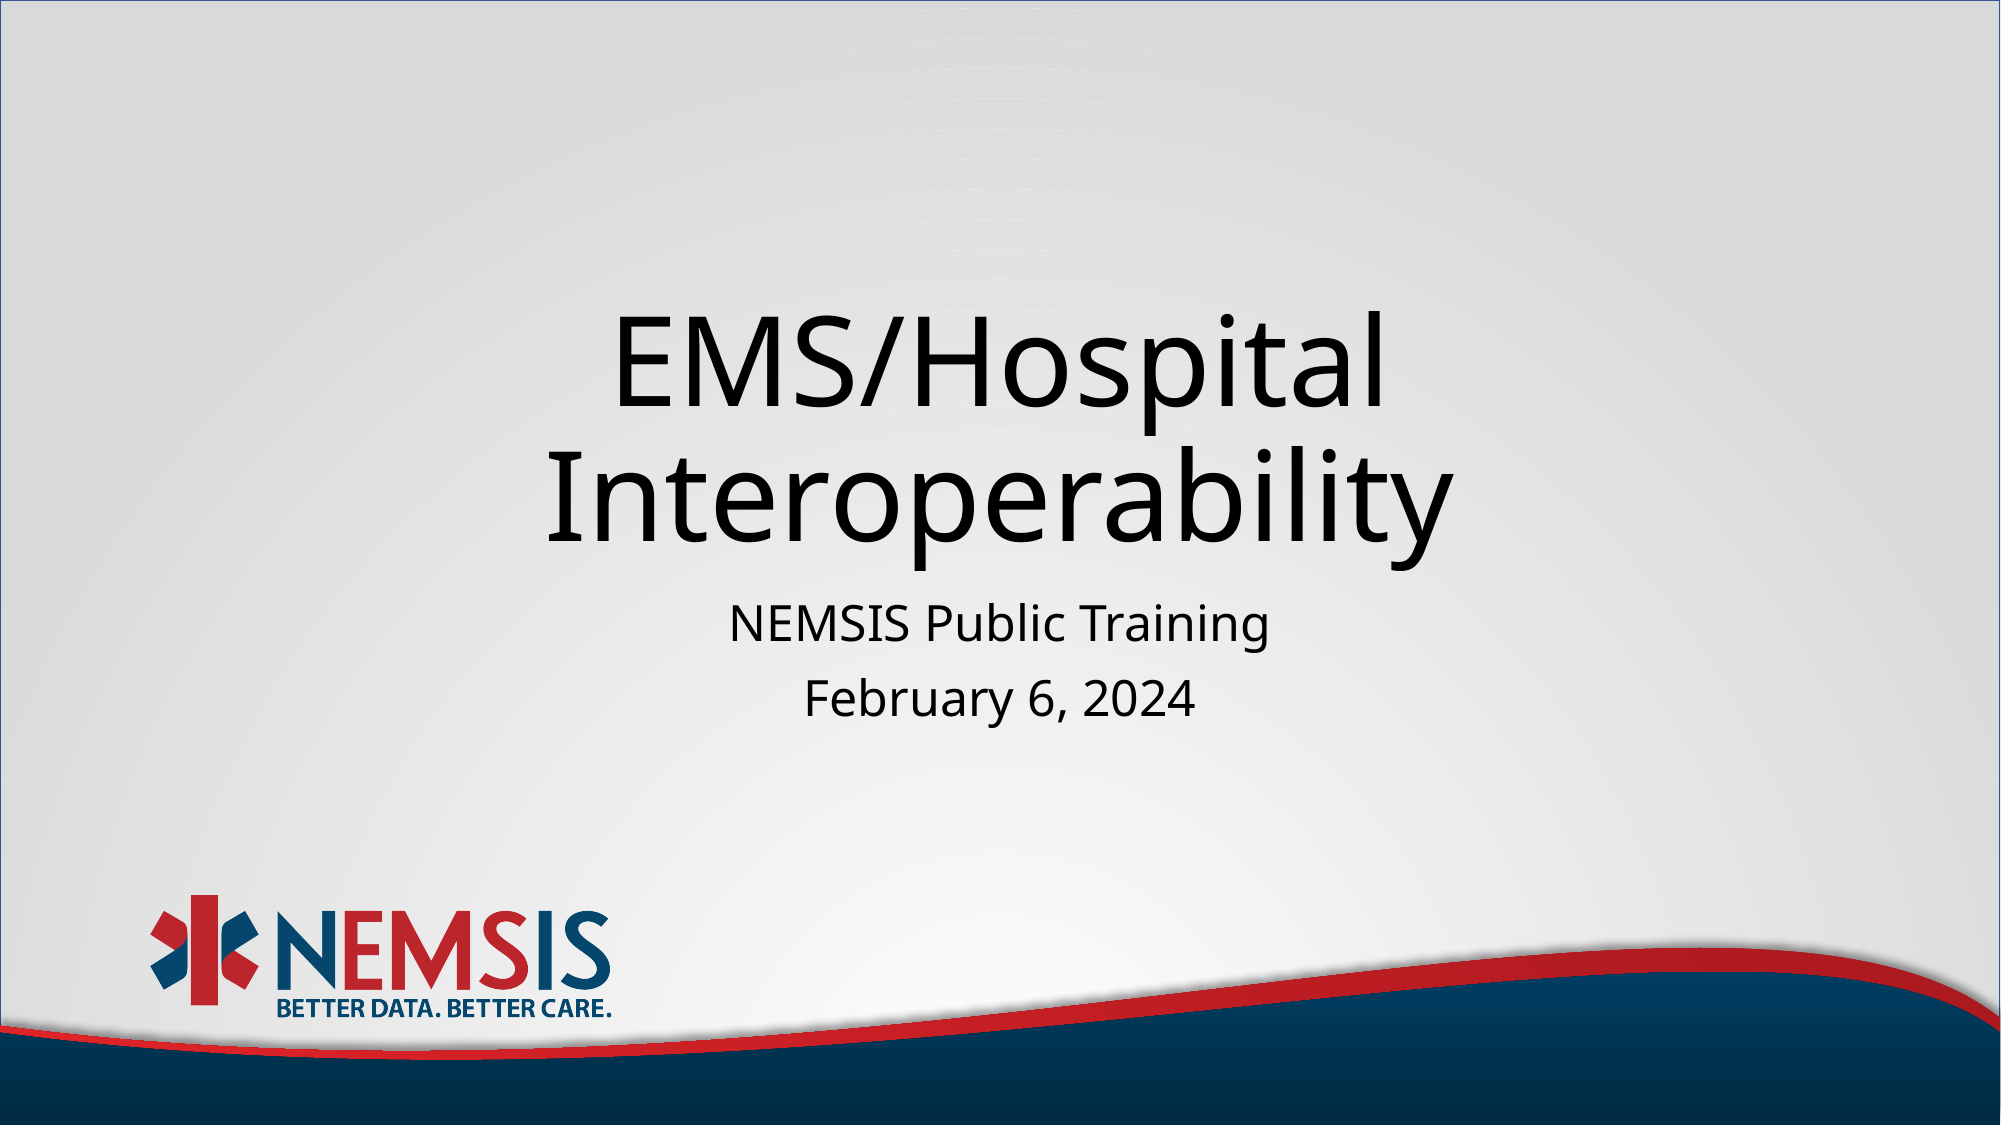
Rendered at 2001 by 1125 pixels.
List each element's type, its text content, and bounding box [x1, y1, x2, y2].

picture [150, 895, 612, 1024]
title EMS/Hospital Interoperability [249, 184, 1750, 576]
subtitle NEMSIS Public Training February 6, 2024 [249, 590, 1750, 863]
